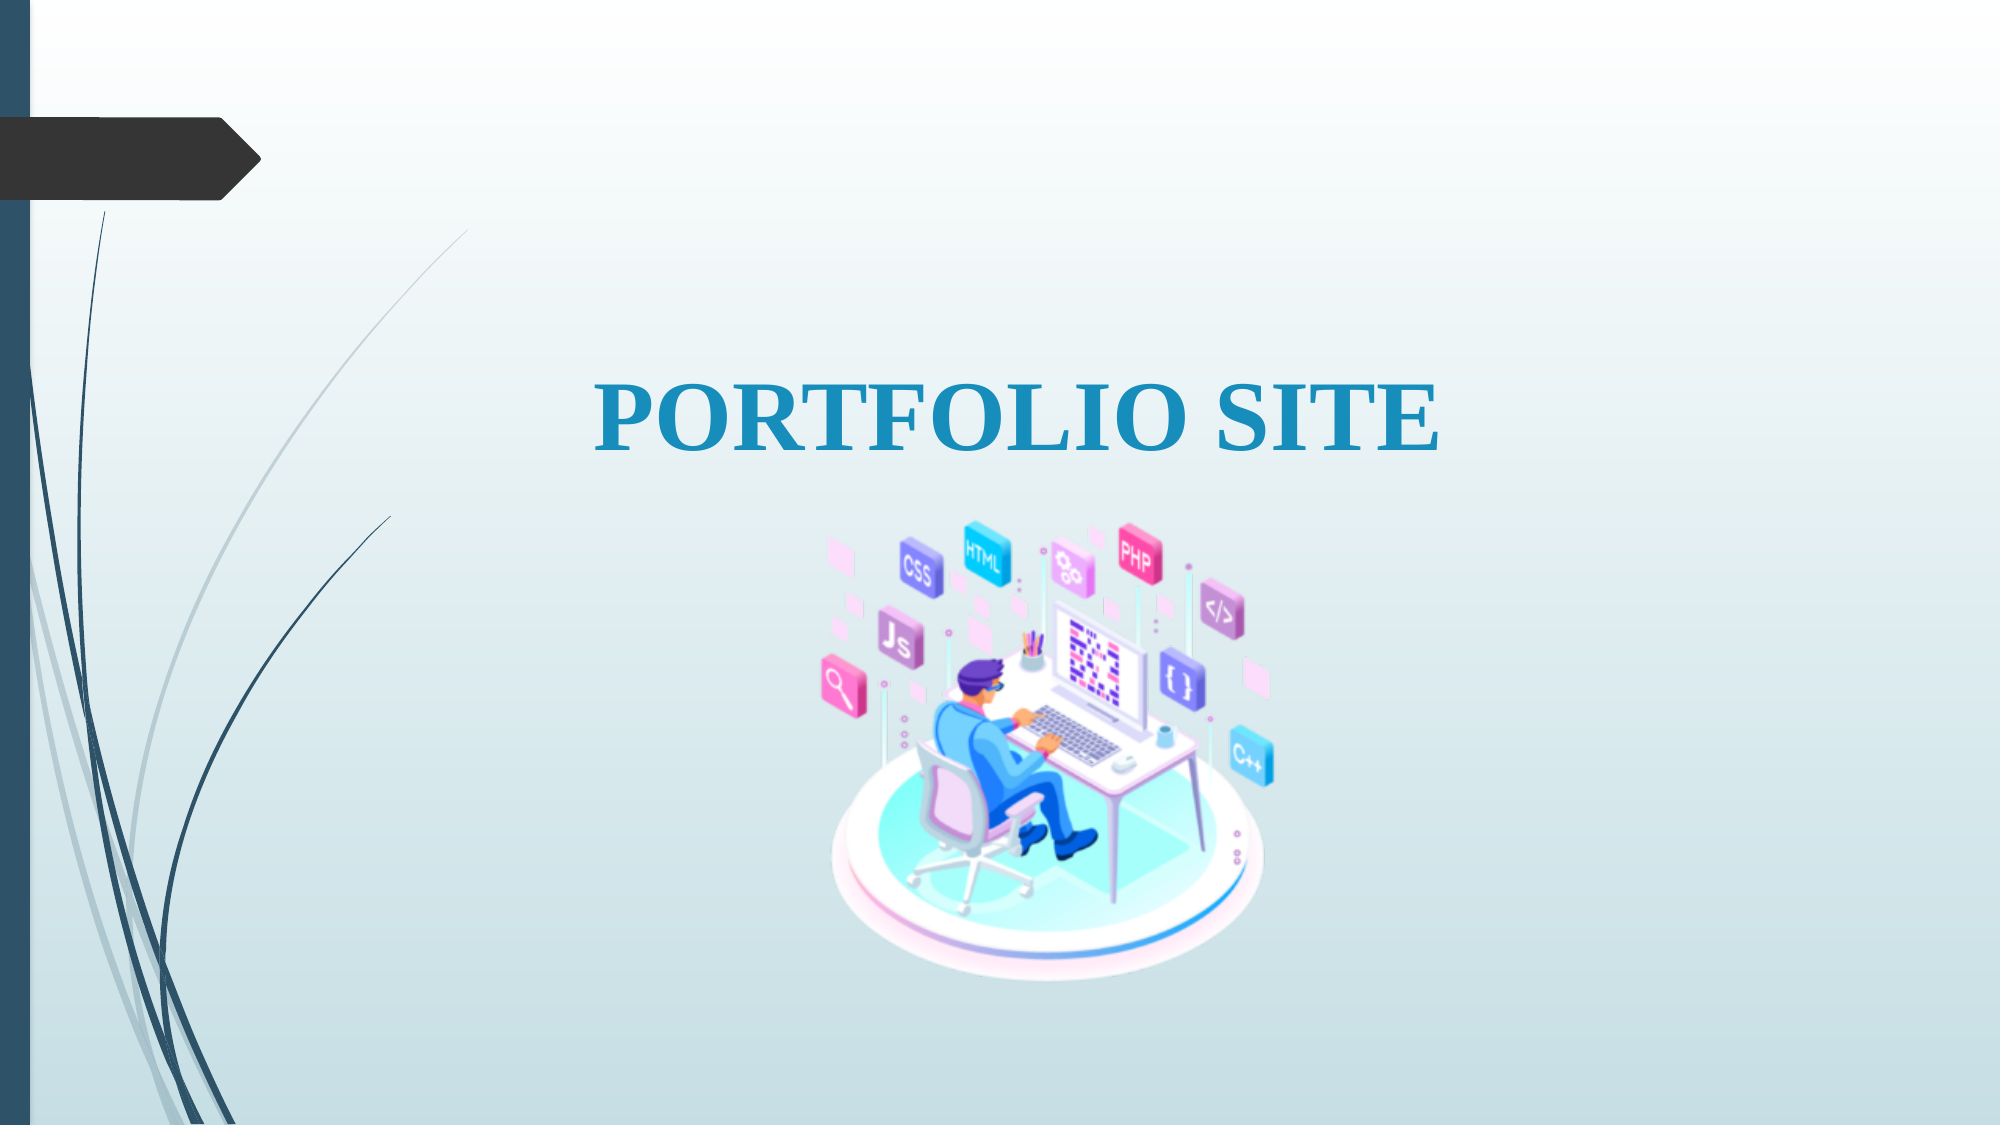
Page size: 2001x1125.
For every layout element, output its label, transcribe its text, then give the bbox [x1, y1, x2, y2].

picture [695, 516, 1401, 986]
title PORTFOLIO SITE [480, 342, 1558, 517]
